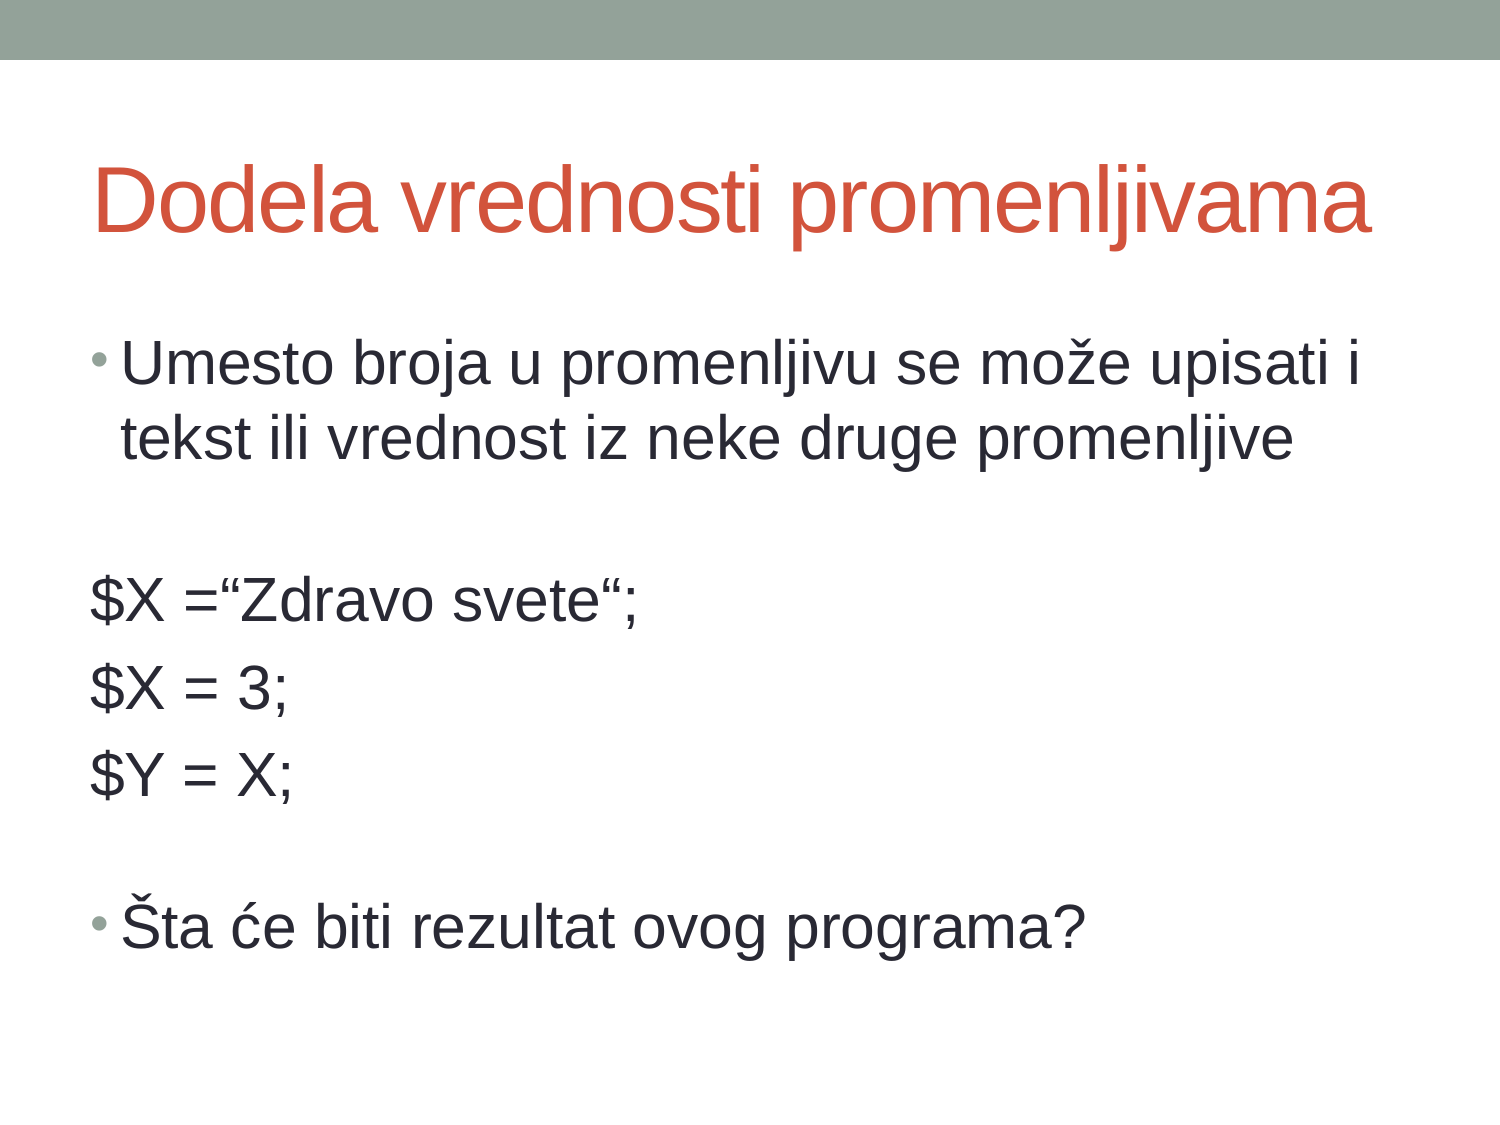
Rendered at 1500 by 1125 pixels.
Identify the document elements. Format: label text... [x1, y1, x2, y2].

list Umesto broja u promenljivu se može upisati i tekst ili vrednost iz neke druge promenljive $X =“Zdravo svete“; $X = 3; $Y = X; Šta će biti rezultat ovog programa? [75, 314, 1425, 1063]
title Dodela vrednosti promenljivama [76, 113, 1427, 277]
